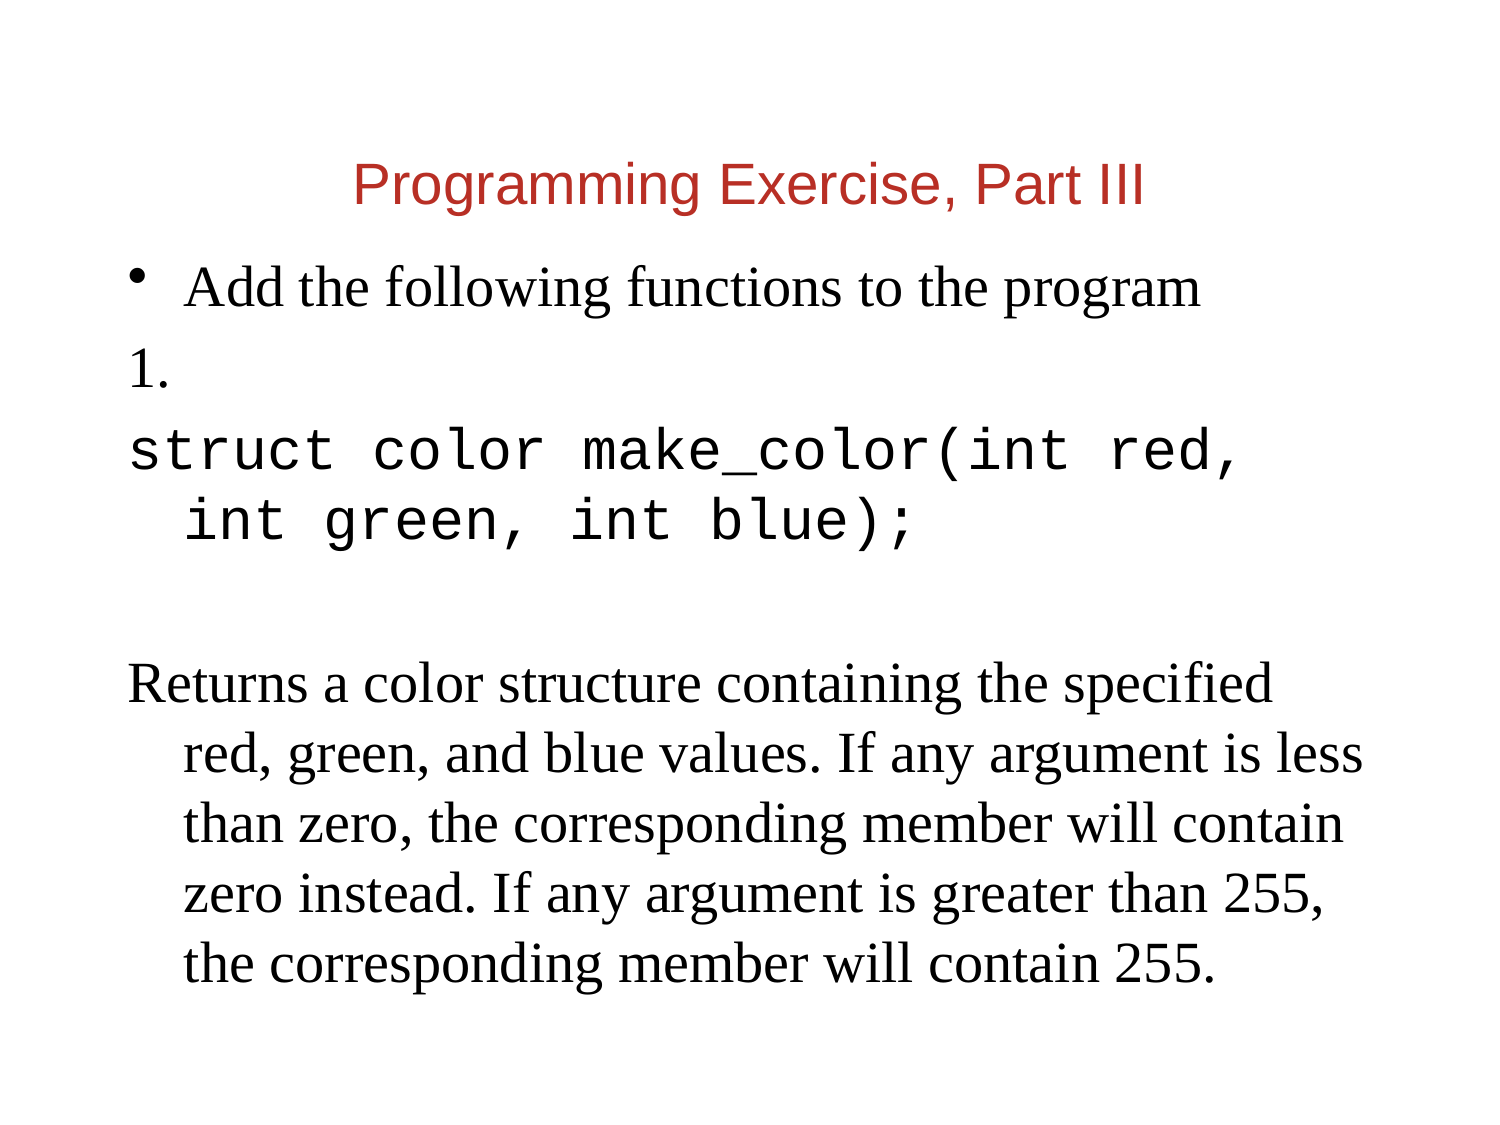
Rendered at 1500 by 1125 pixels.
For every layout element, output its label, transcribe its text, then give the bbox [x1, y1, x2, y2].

list Add the following functions to the program 1. struct color make_color(int red, int green, int blue); Returns a color structure containing the specified red, green, and blue values. If any argument is less than zero, the corresponding member will contain zero instead. If any argument is greater than 255, the corresponding member will contain 255. [112, 240, 1388, 1028]
title Programming Exercise, Part III [112, 125, 1388, 238]
